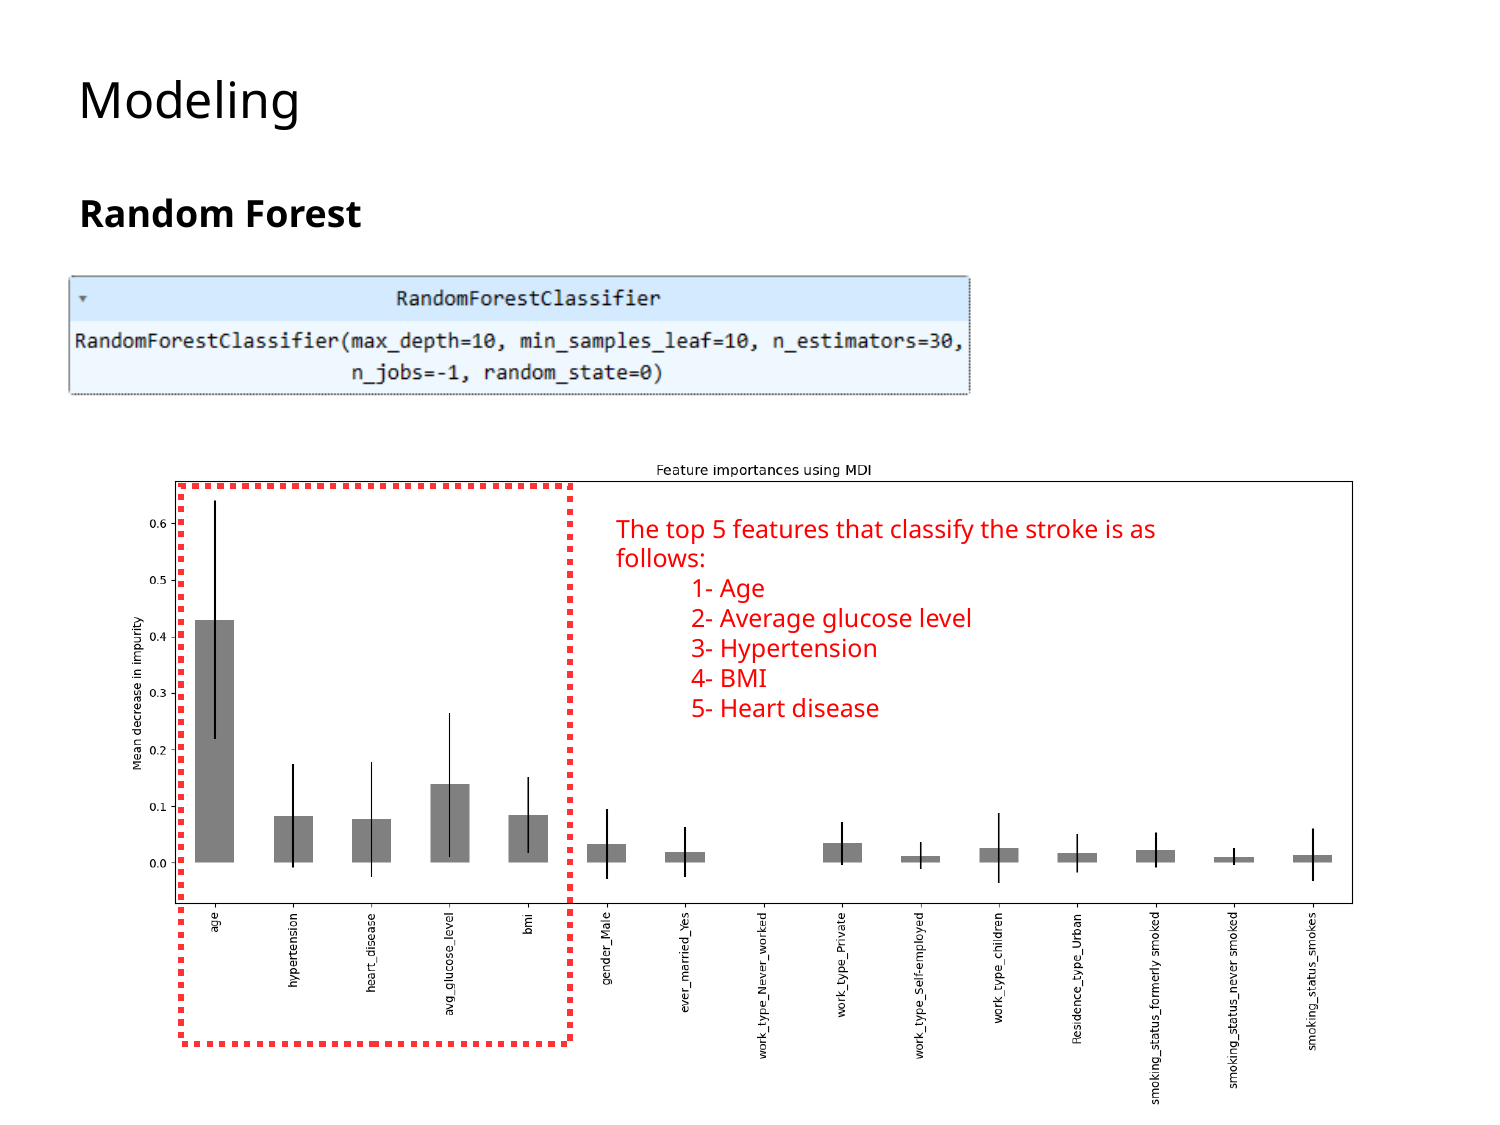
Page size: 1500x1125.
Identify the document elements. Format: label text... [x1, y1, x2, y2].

text_box Modeling [64, 61, 1232, 137]
picture [64, 271, 977, 400]
text_box Random Forest [64, 182, 819, 243]
picture [124, 456, 1359, 1112]
